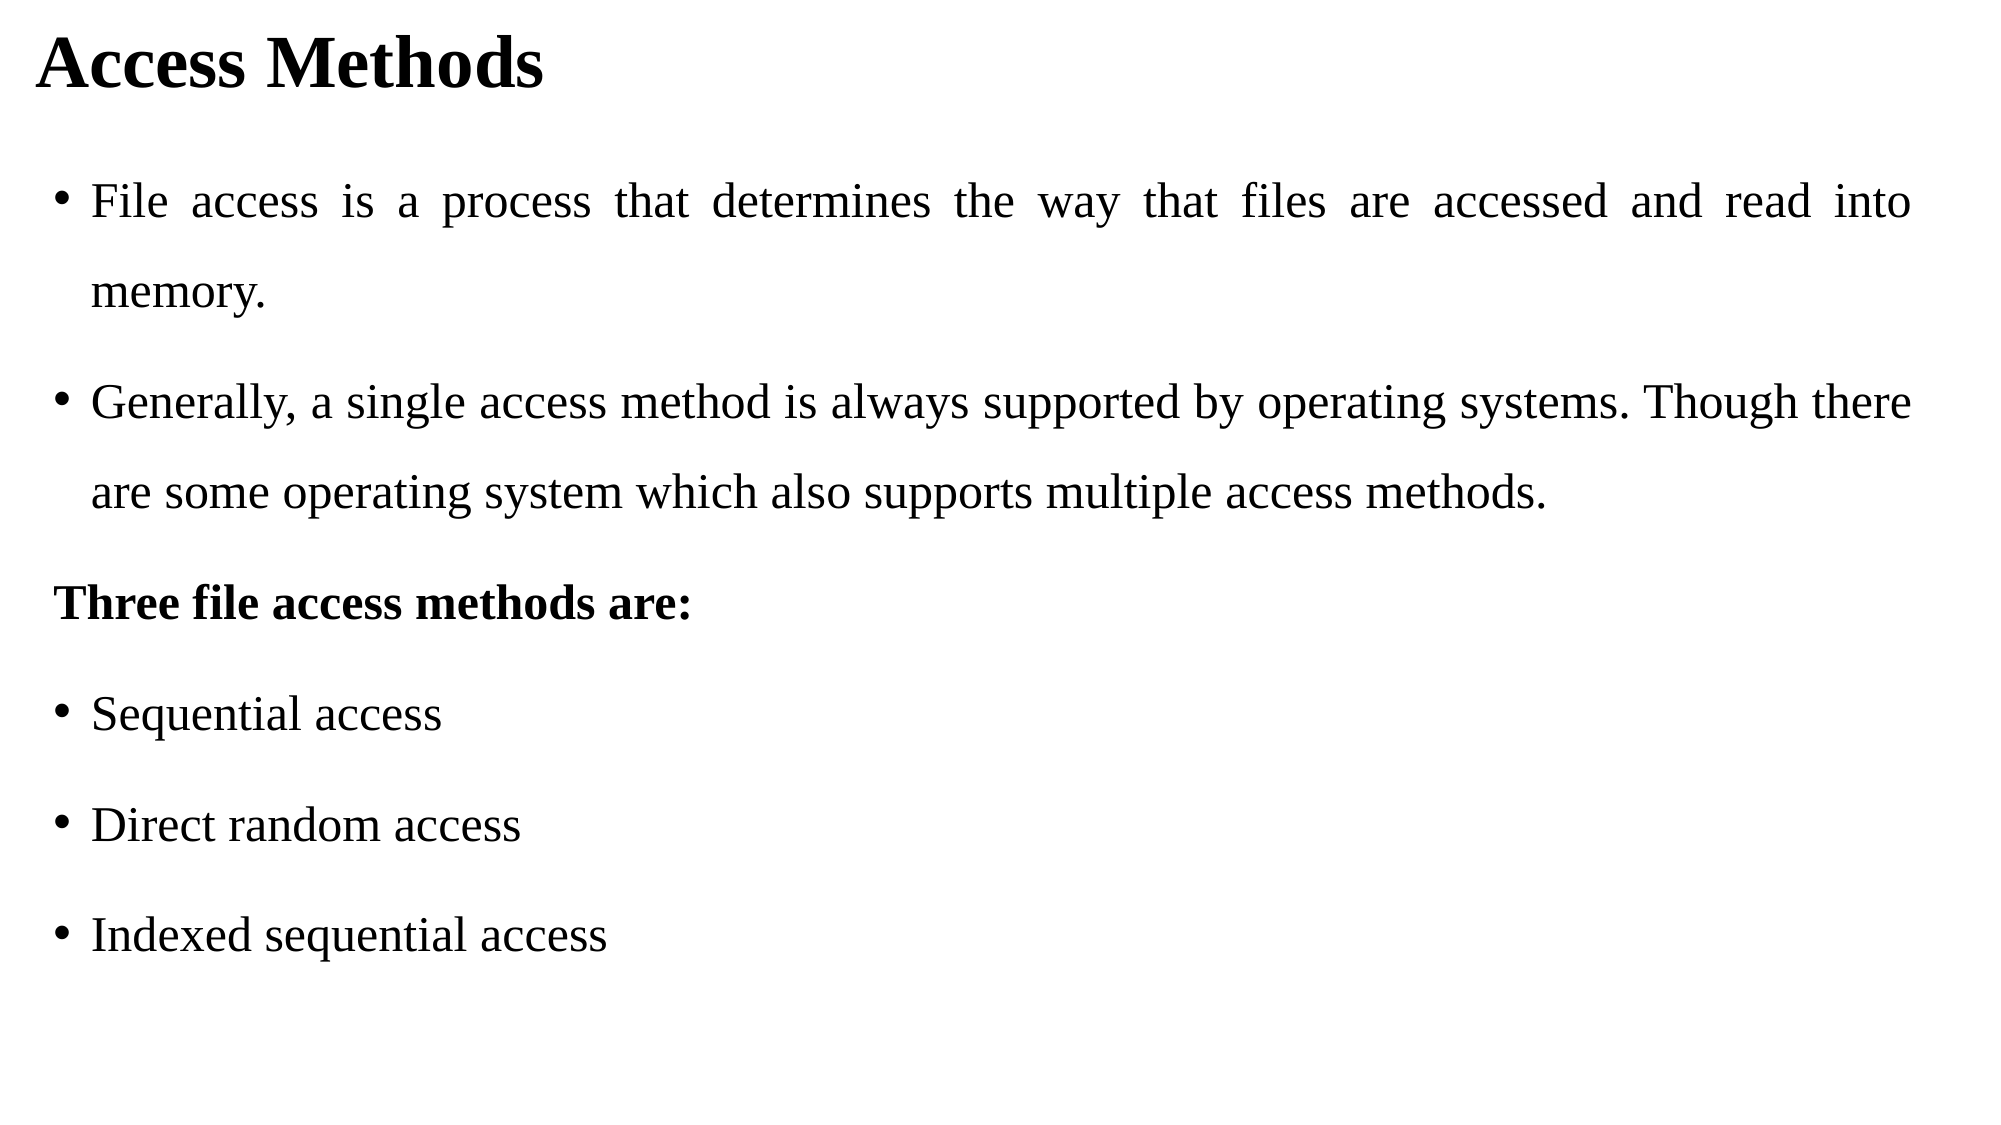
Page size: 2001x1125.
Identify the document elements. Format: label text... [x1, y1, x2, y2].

title Access Methods [19, 13, 1845, 112]
list File access is a process that determines the way that files are accessed and read into memory. Generally, a single access method is always supported by operating systems. Though there are some operating system which also supports multiple access methods. Three file access methods are: Sequential access Direct random access Indexed sequential access [38, 130, 1929, 1058]
